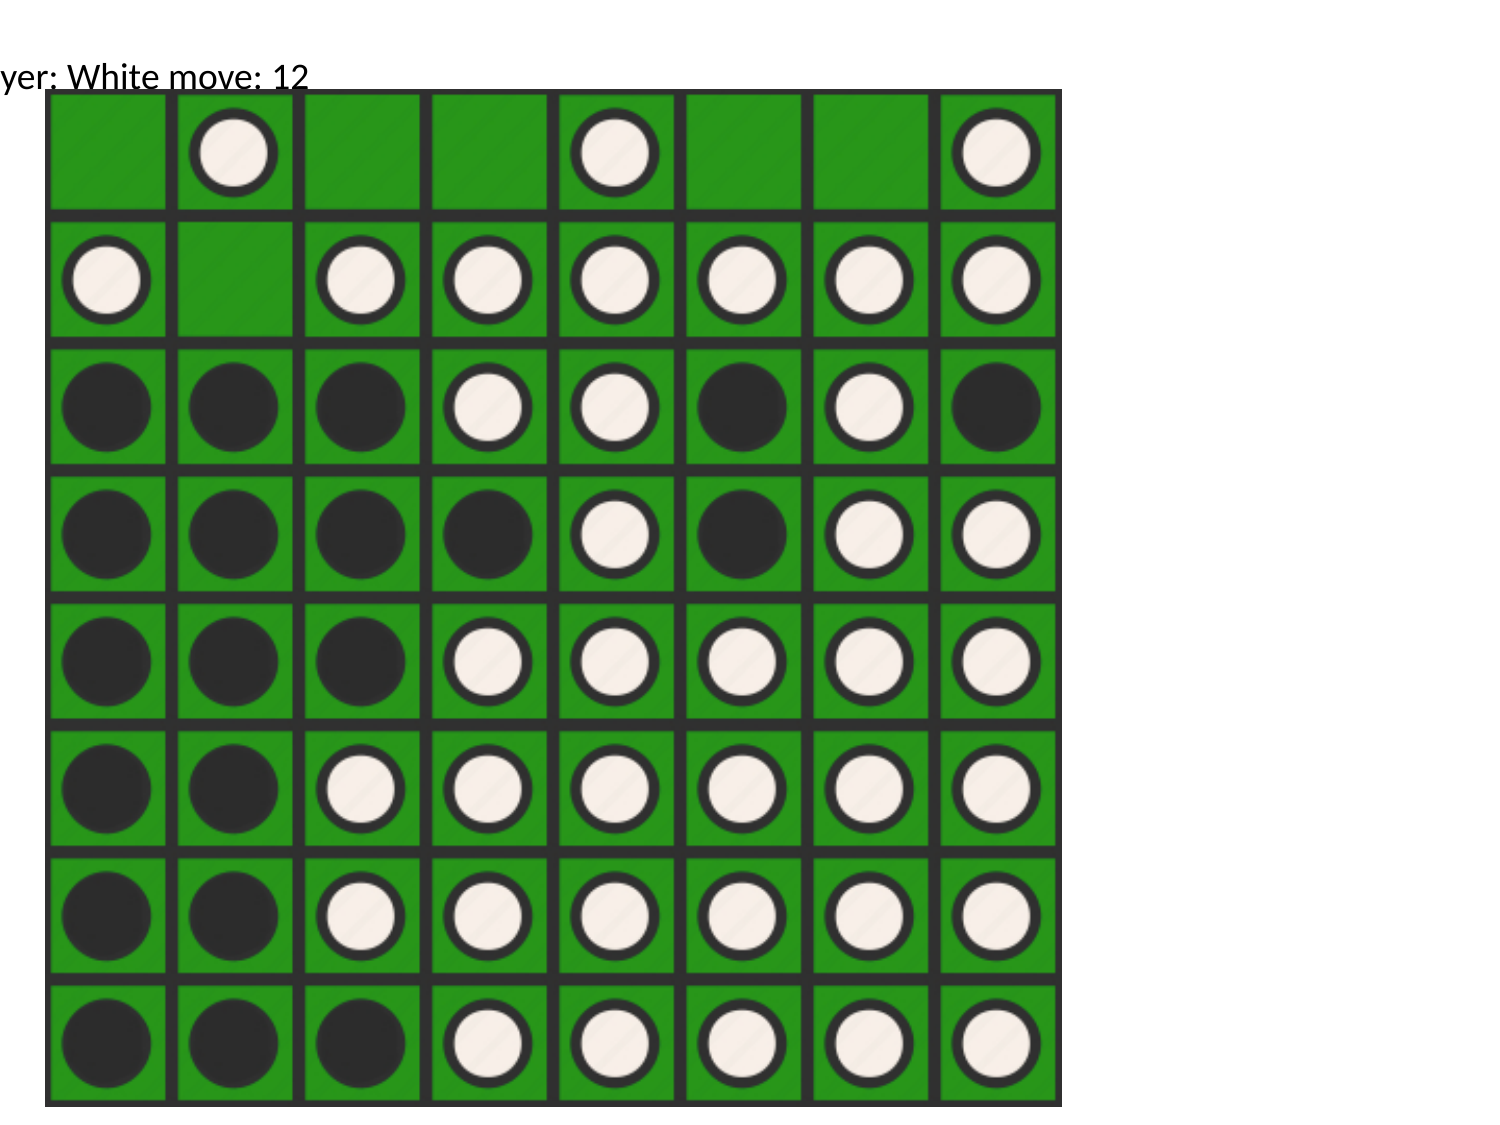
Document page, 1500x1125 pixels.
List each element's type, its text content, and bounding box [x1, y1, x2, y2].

picture [44, 89, 1062, 1107]
text_box turn: 54 player: White move: 12 [0, 44, 325, 105]
